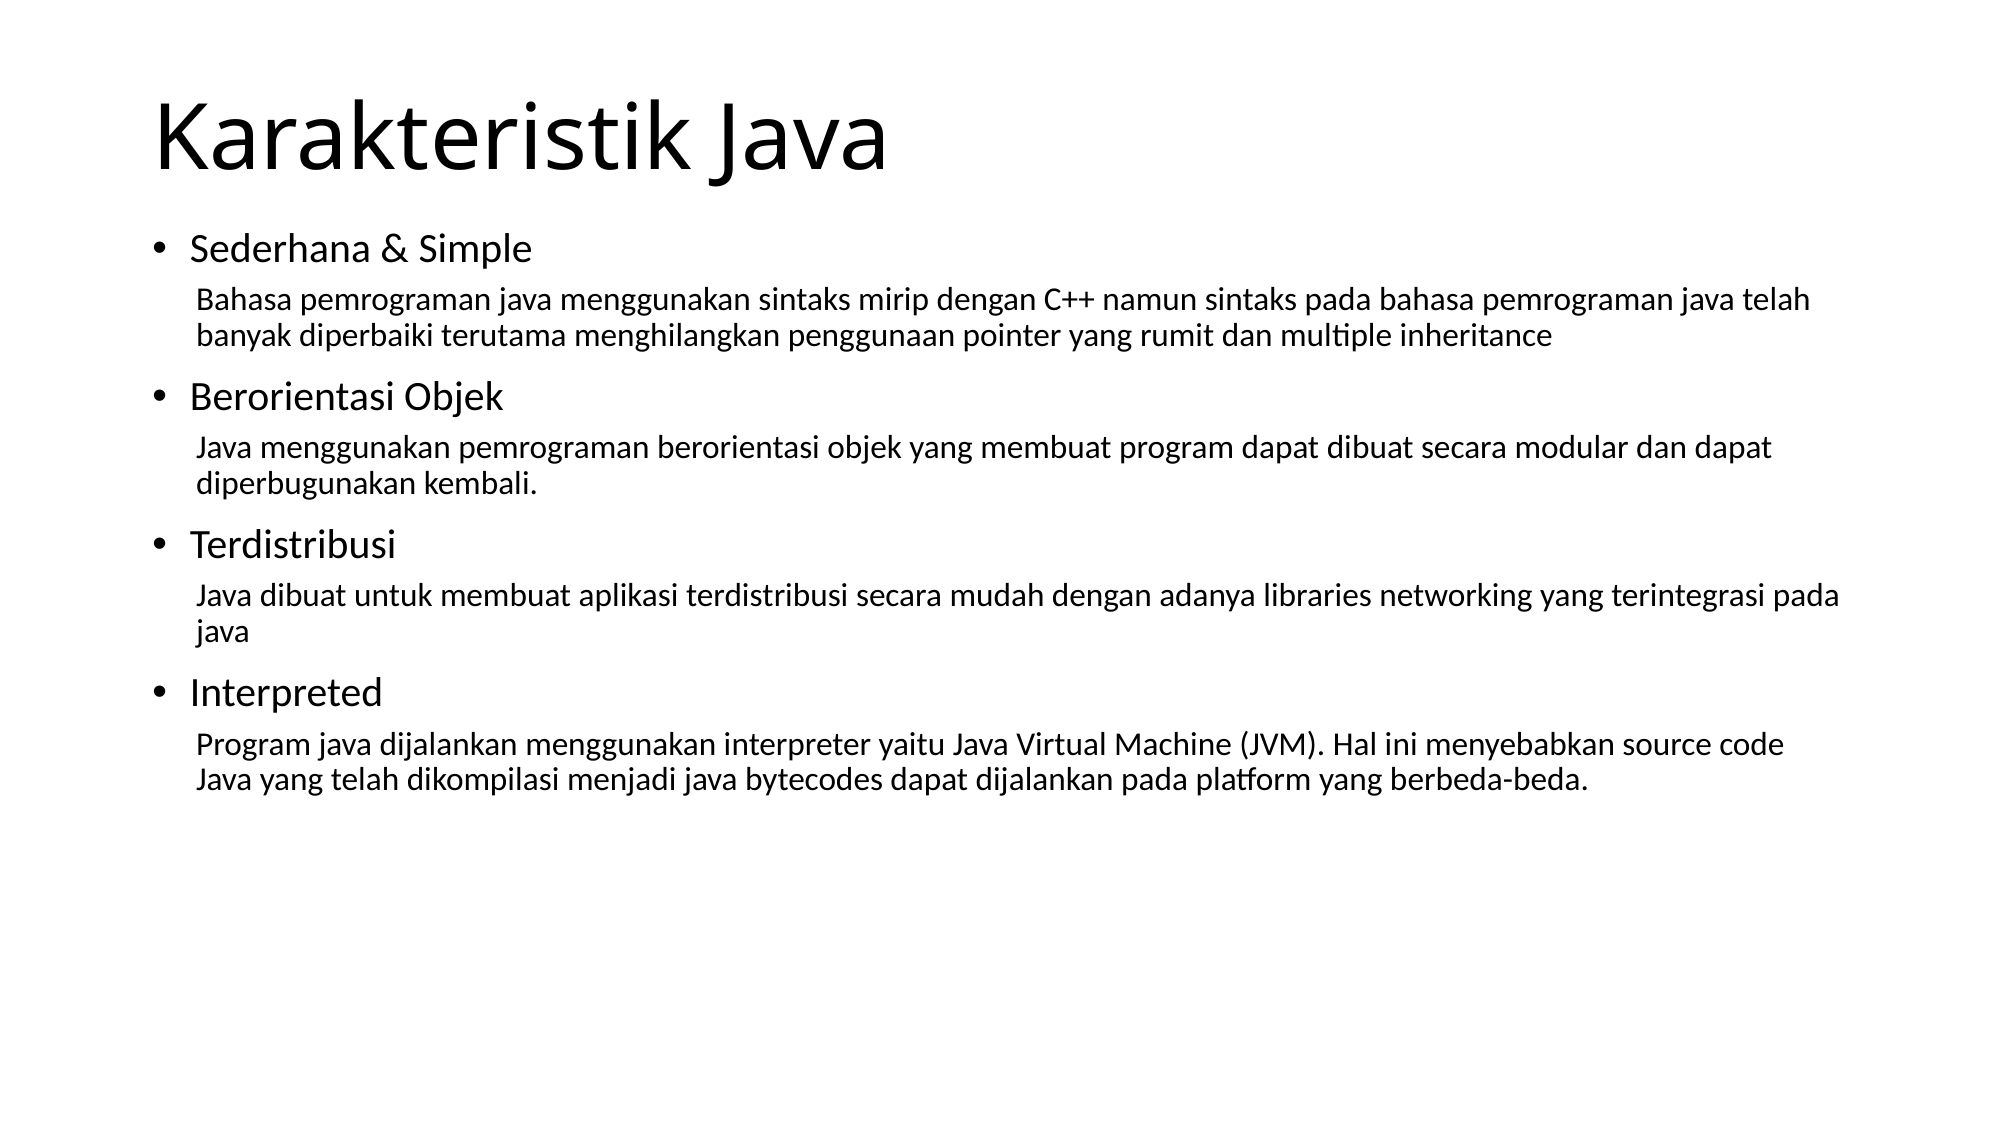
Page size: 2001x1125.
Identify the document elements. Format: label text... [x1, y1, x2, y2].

title Karakteristik Java [137, 59, 1863, 219]
list Sederhana & Simple Bahasa pemrograman java menggunakan sintaks mirip dengan C++ namun sintaks pada bahasa pemrograman java telah banyak diperbaiki terutama menghilangkan penggunaan pointer yang rumit dan multiple inheritance Berorientasi Objek Java menggunakan pemrograman berorientasi objek yang membuat program dapat dibuat secara modular dan dapat diperbugunakan kembali. Terdistribusi Java dibuat untuk membuat aplikasi terdistribusi secara mudah dengan adanya libraries networking yang terintegrasi pada java Interpreted Program java dijalankan menggunakan interpreter yaitu Java Virtual Machine (JVM). Hal ini menyebabkan source code Java yang telah dikompilasi menjadi java bytecodes dapat dijalankan pada platform yang berbeda-beda. [137, 219, 1863, 1014]
